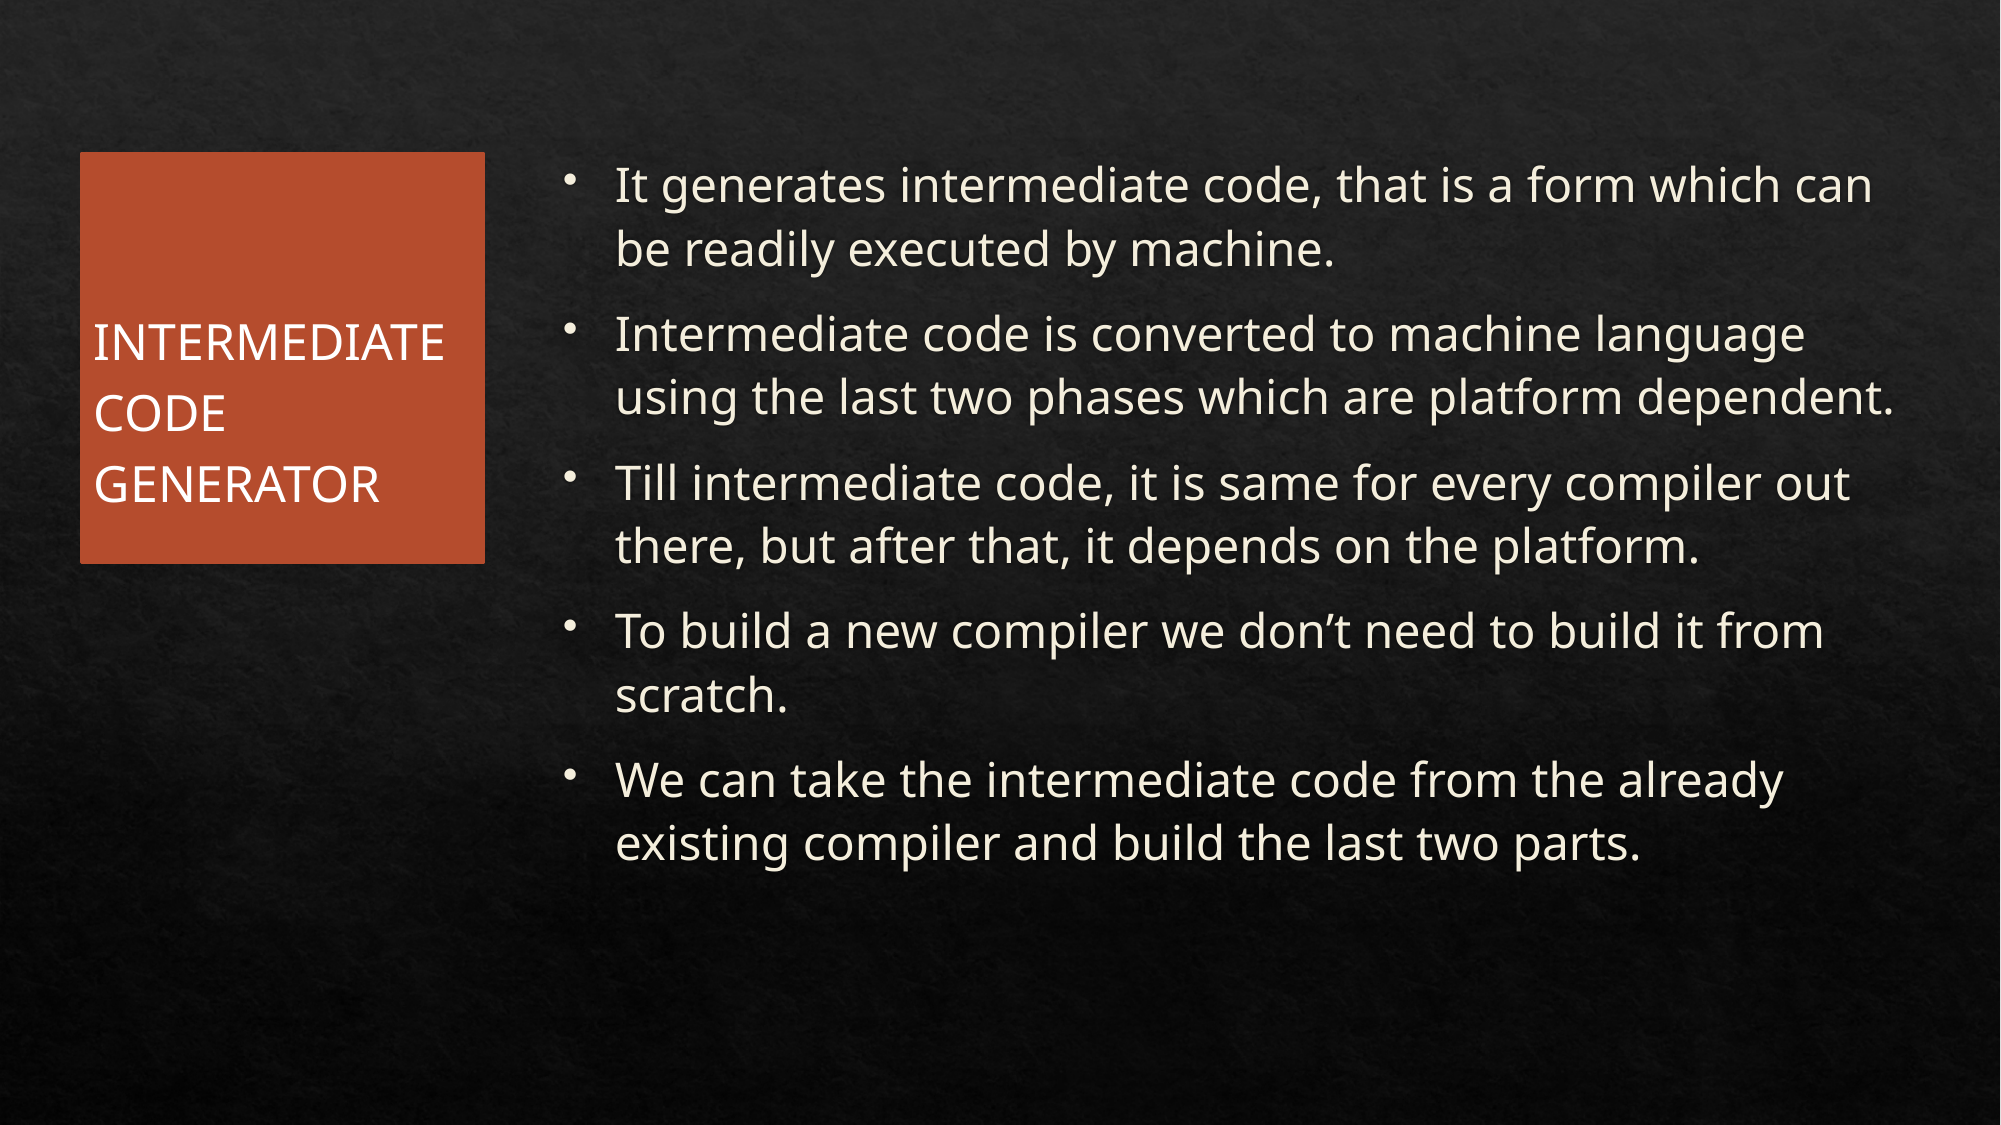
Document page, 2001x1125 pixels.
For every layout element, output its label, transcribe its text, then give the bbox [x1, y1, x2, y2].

text_box It generates intermediate code, that is a form which can be readily executed by machine. Intermediate code is converted to machine language using the last two phases which are platform dependent. Till intermediate code, it is same for every compiler out there, but after that, it depends on the platform. To build a new compiler we don’t need to build it from scratch. We can take the intermediate code from the already existing compiler and build the last two parts. [543, 141, 1923, 973]
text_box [54, 152, 498, 563]
